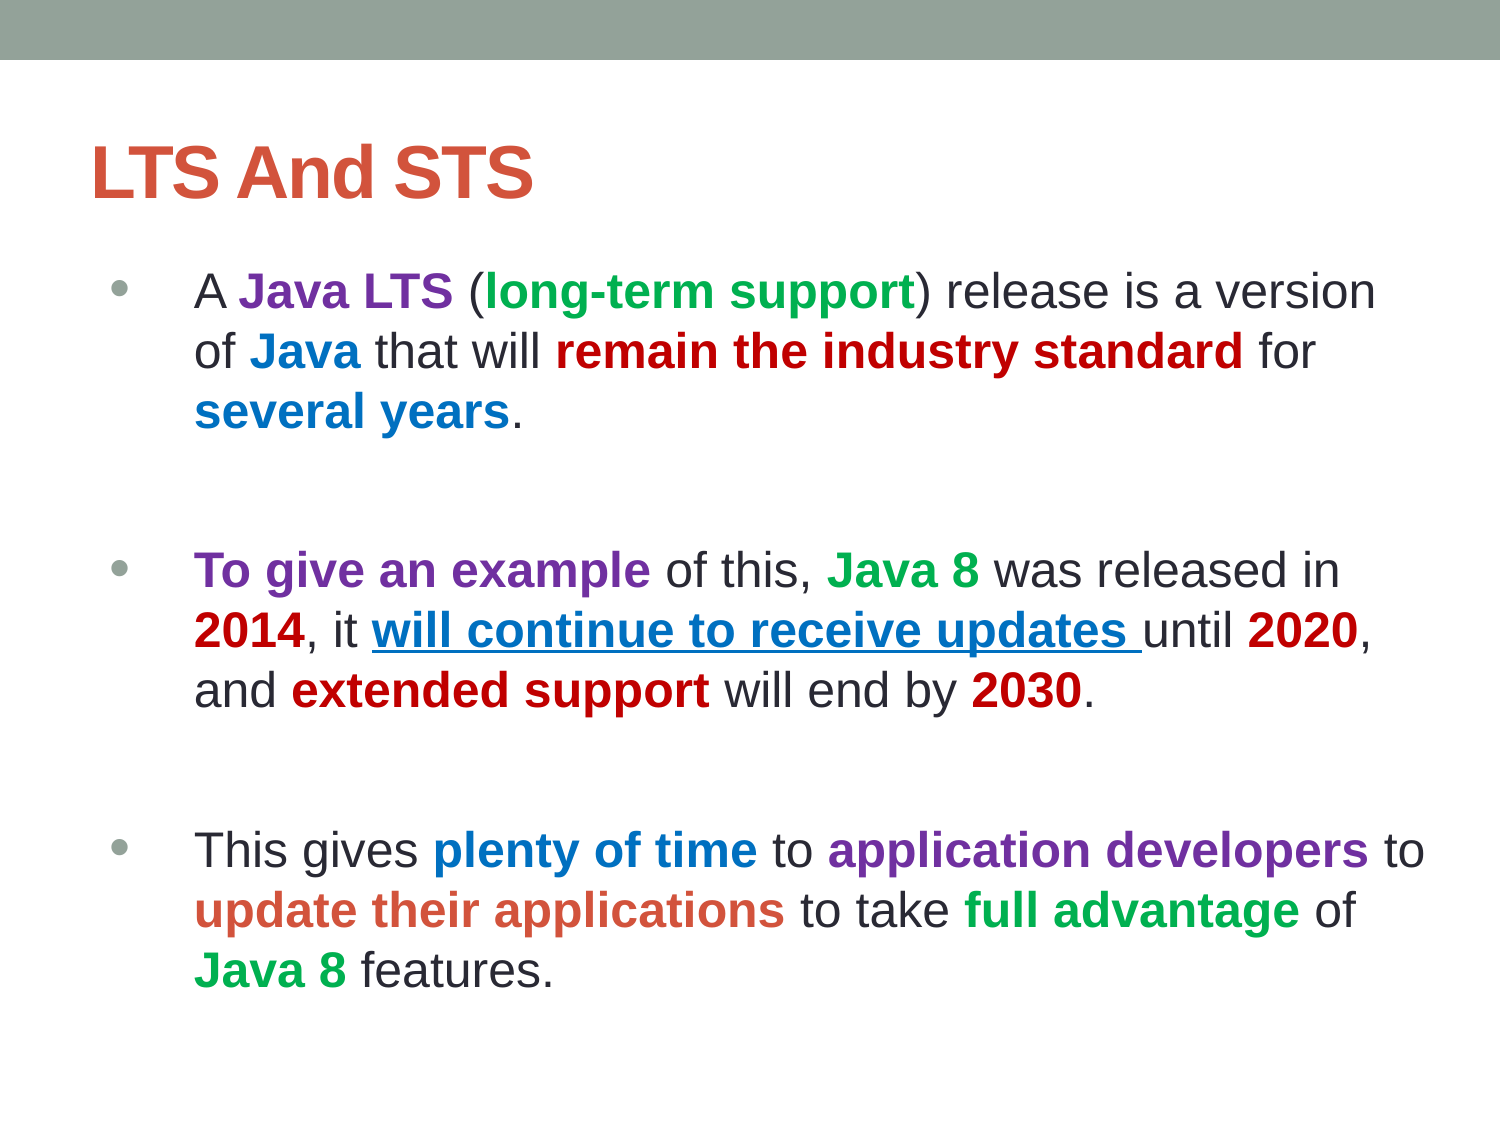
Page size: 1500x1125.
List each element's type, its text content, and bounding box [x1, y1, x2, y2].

list A Java LTS (long-term support) release is a version of Java that will remain the industry standard for several years. To give an example of this, Java 8 was released in 2014, it will continue to receive updates until 2020, and extended support will end by 2030. This gives plenty of time to application developers to update their applications to take full advantage of Java 8 features. [49, 250, 1445, 1047]
title LTS And STS [75, 87, 1425, 250]
